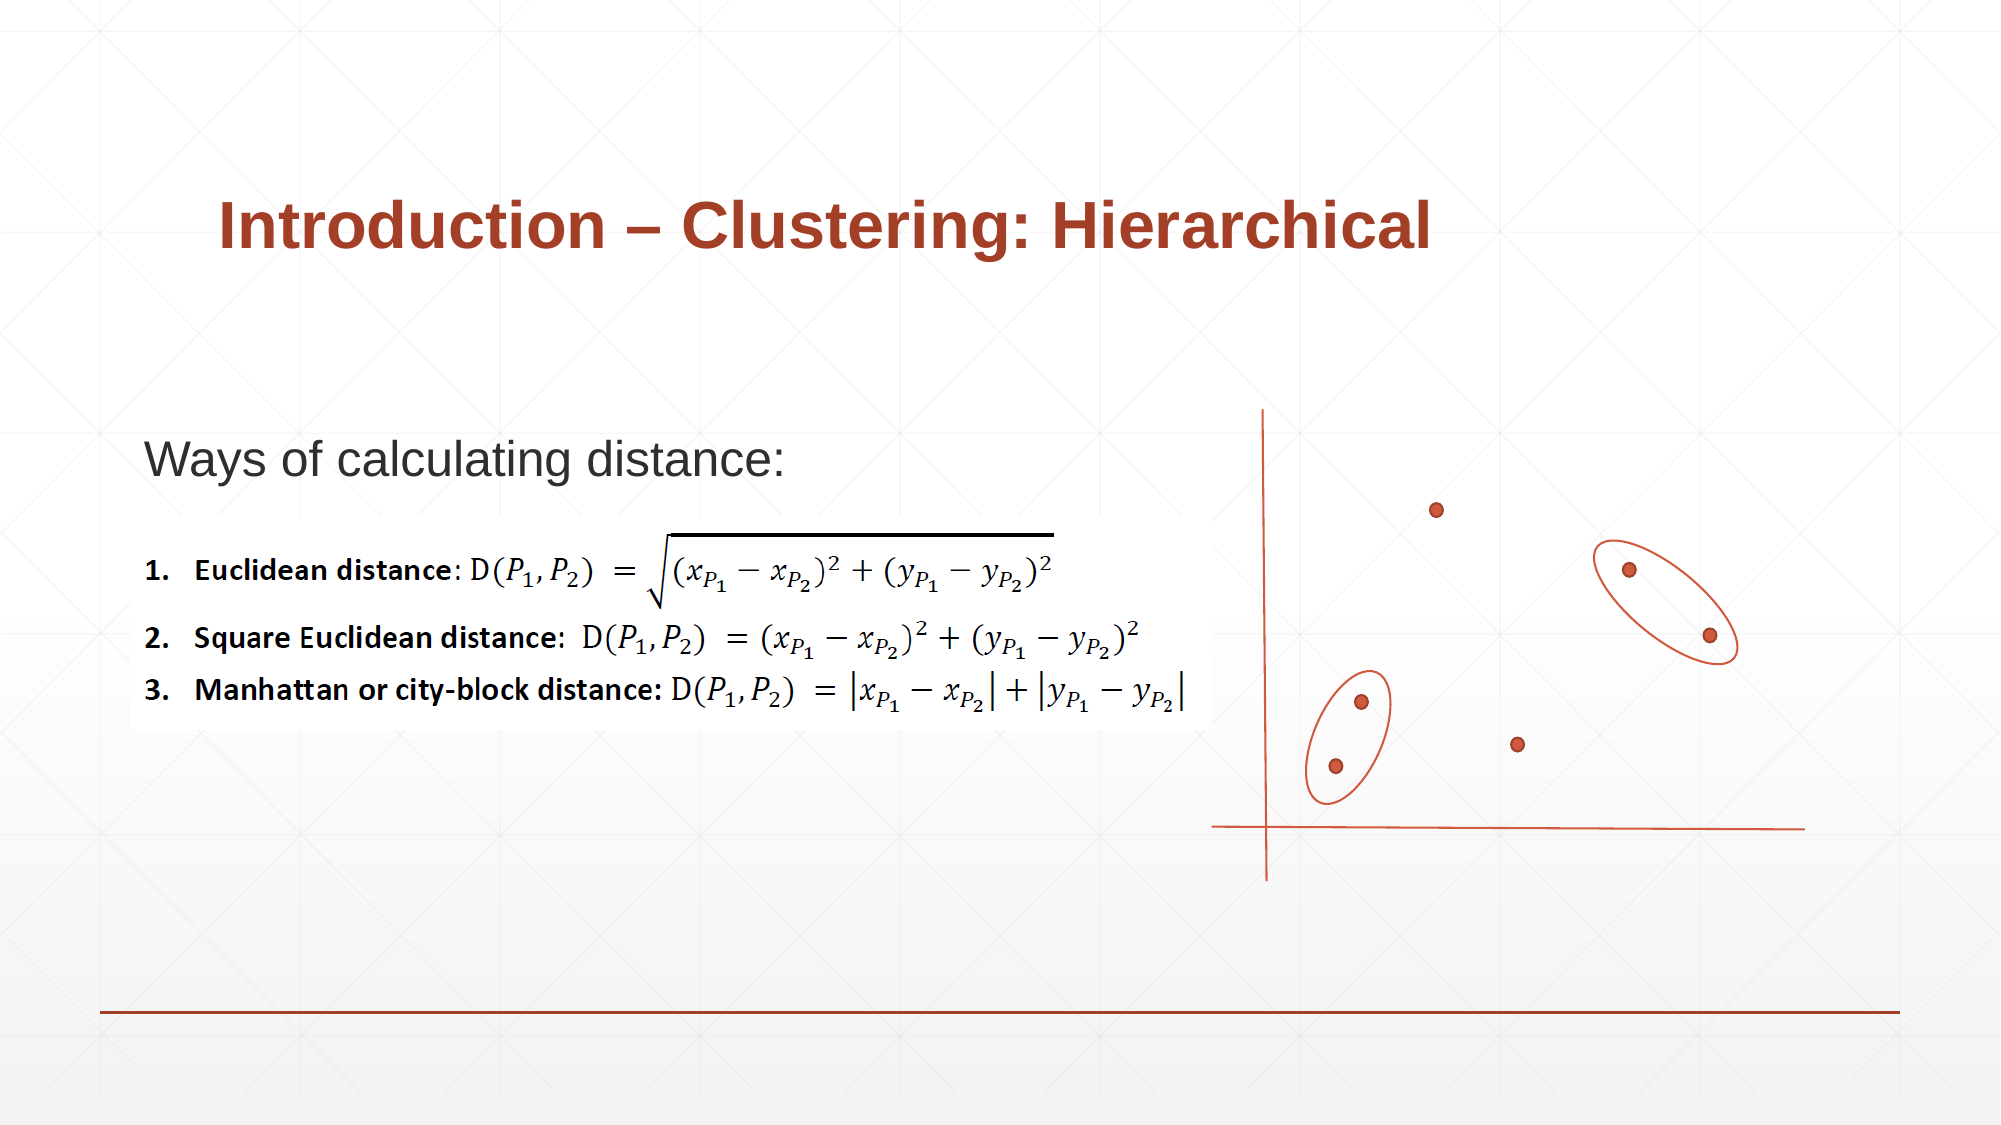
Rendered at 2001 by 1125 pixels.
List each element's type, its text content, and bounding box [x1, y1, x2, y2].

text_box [1211, 409, 1805, 882]
title Introduction – Clustering: Hierarchical [203, 82, 1788, 271]
picture [130, 516, 1212, 730]
text_box Ways of calculating distance: [129, 358, 1031, 734]
